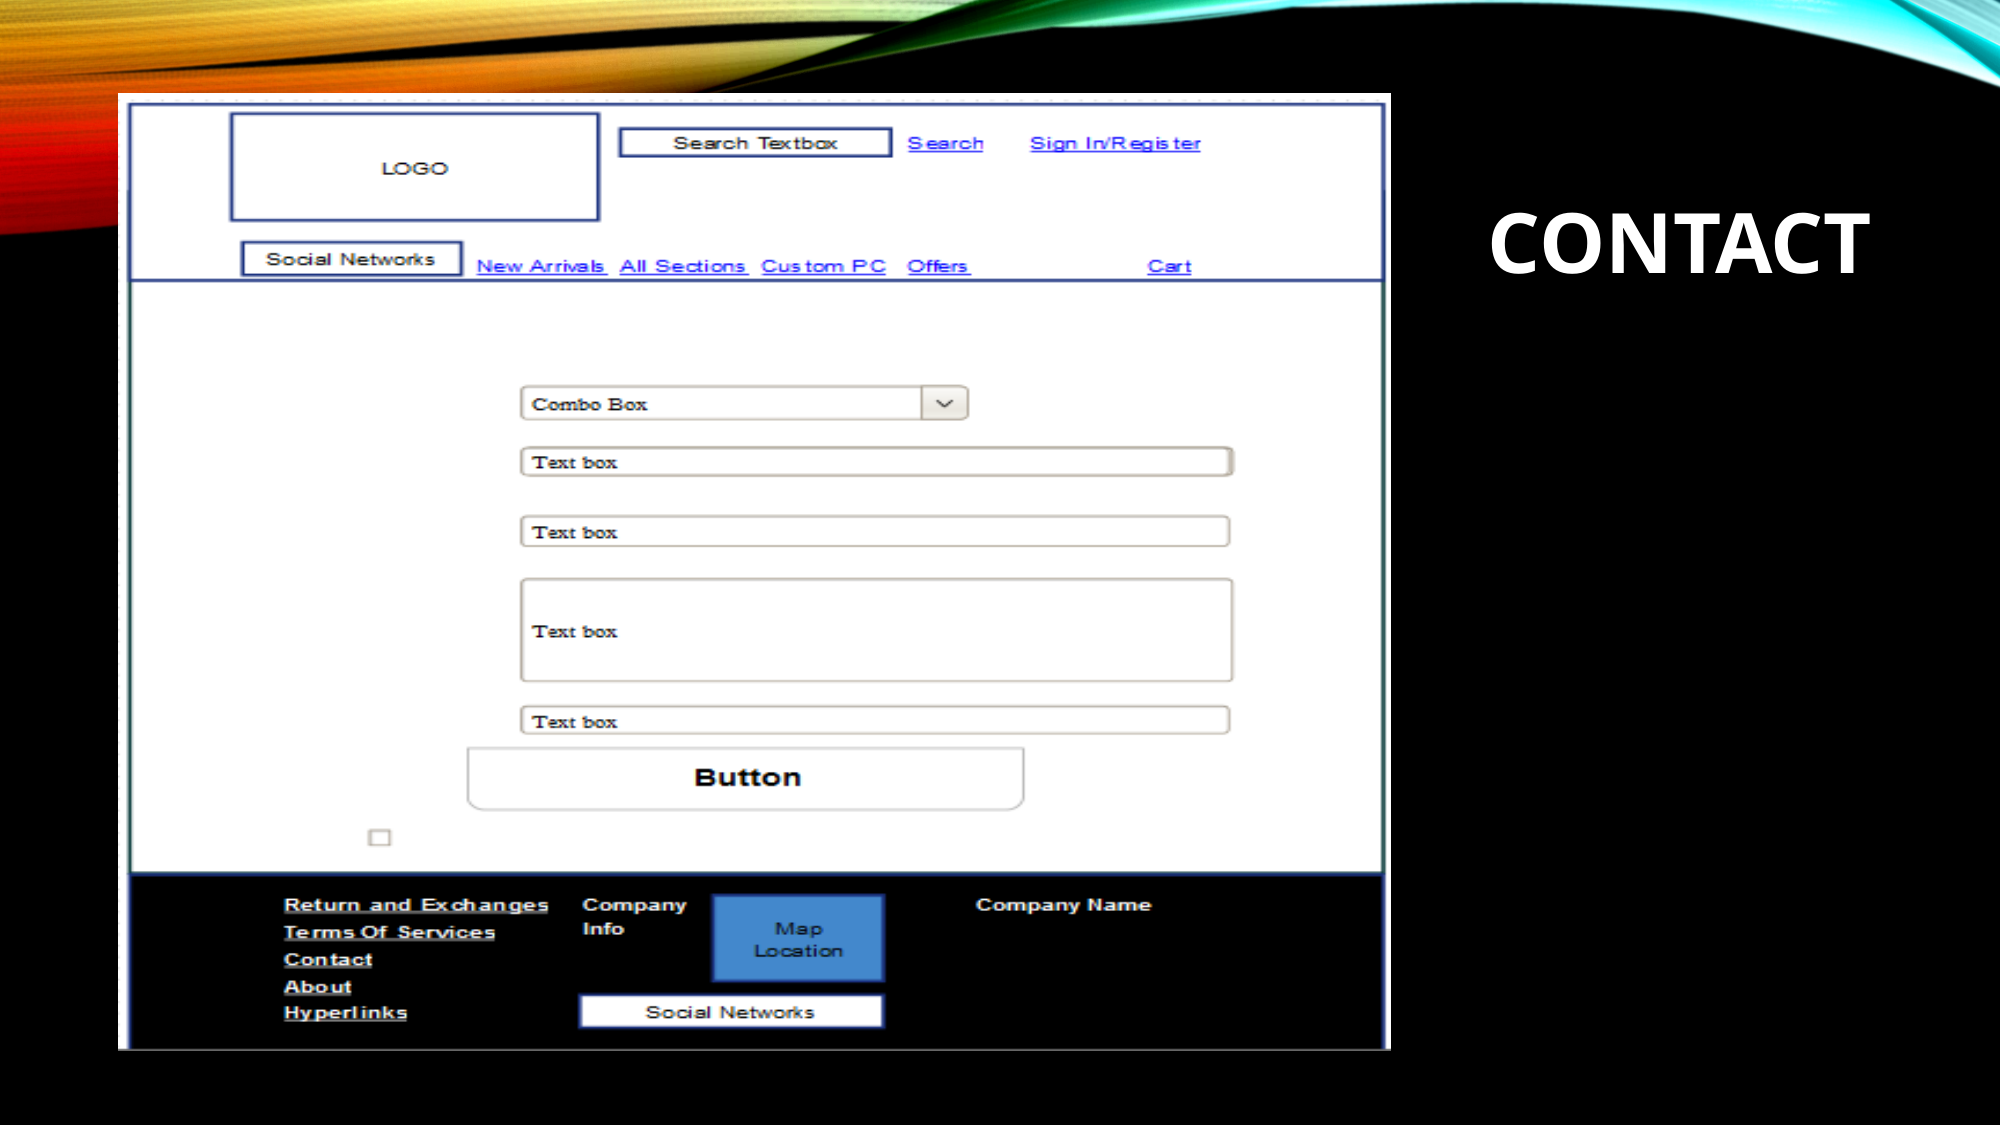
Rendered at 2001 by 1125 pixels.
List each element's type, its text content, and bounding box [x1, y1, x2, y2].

title CONTACT [1391, 125, 1888, 368]
picture [0, 0, 2000, 237]
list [118, 93, 1391, 1051]
